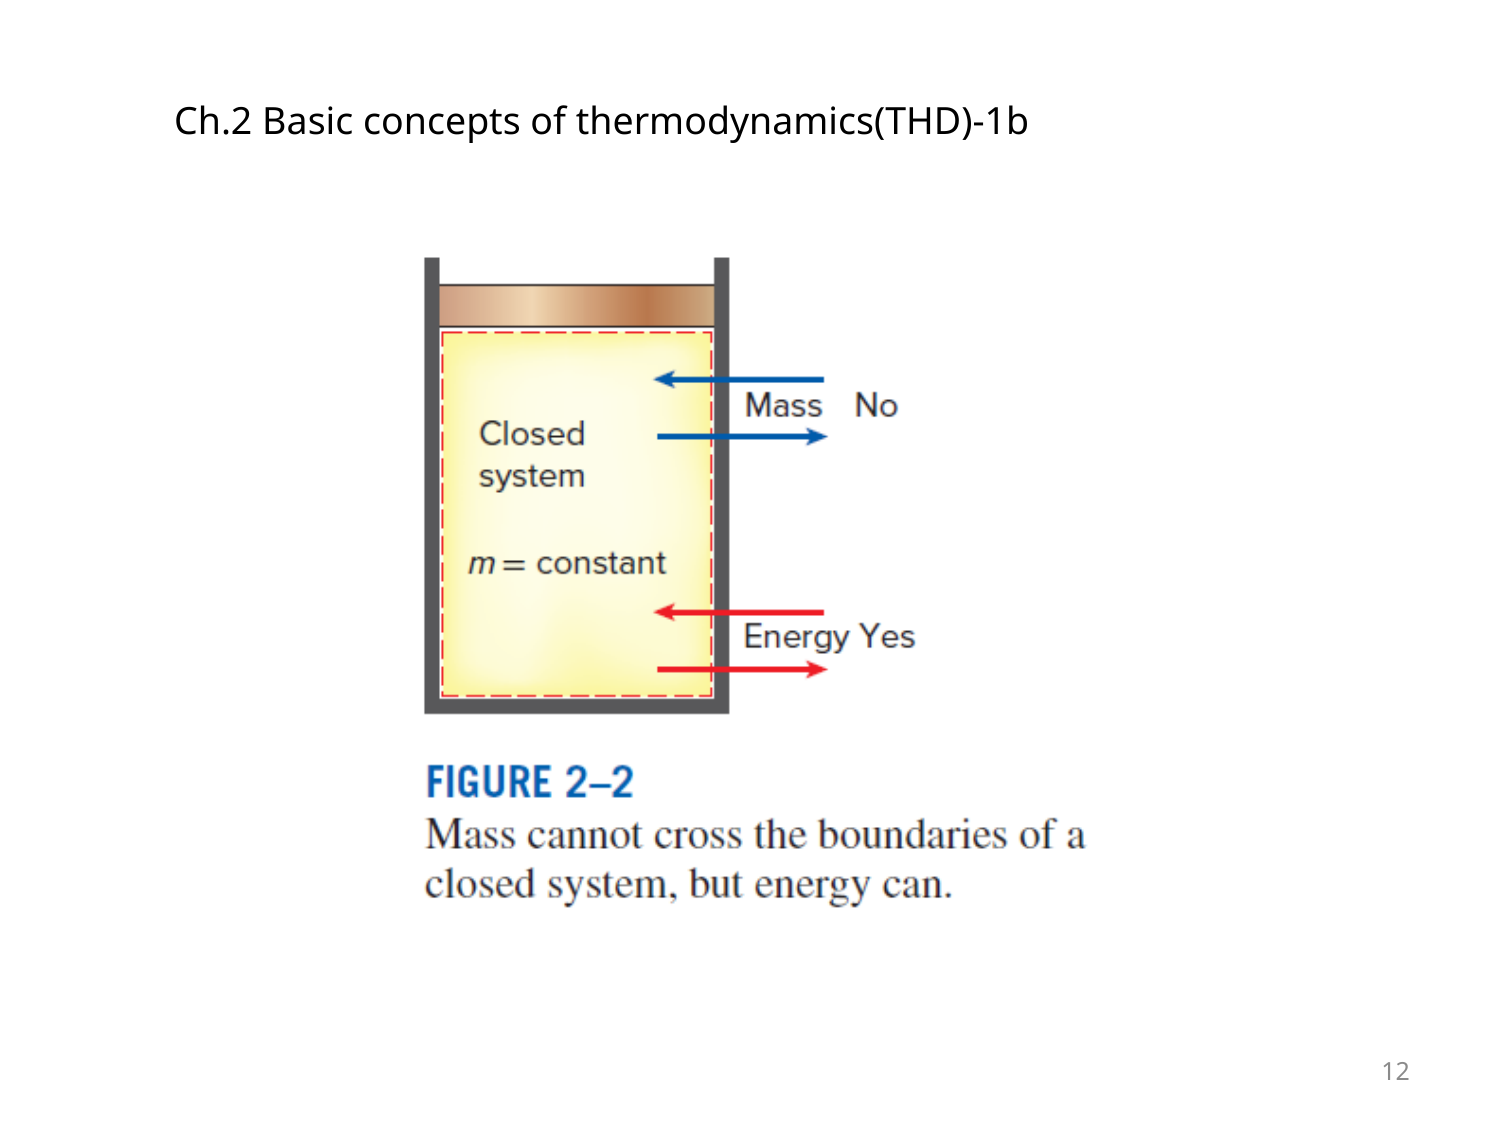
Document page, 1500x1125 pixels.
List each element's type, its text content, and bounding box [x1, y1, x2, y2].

text_box Ch.2 Basic concepts of thermodynamics(THD)-1b [159, 89, 1046, 150]
slide_number 12 [1074, 1042, 1425, 1103]
picture [404, 241, 1099, 918]
